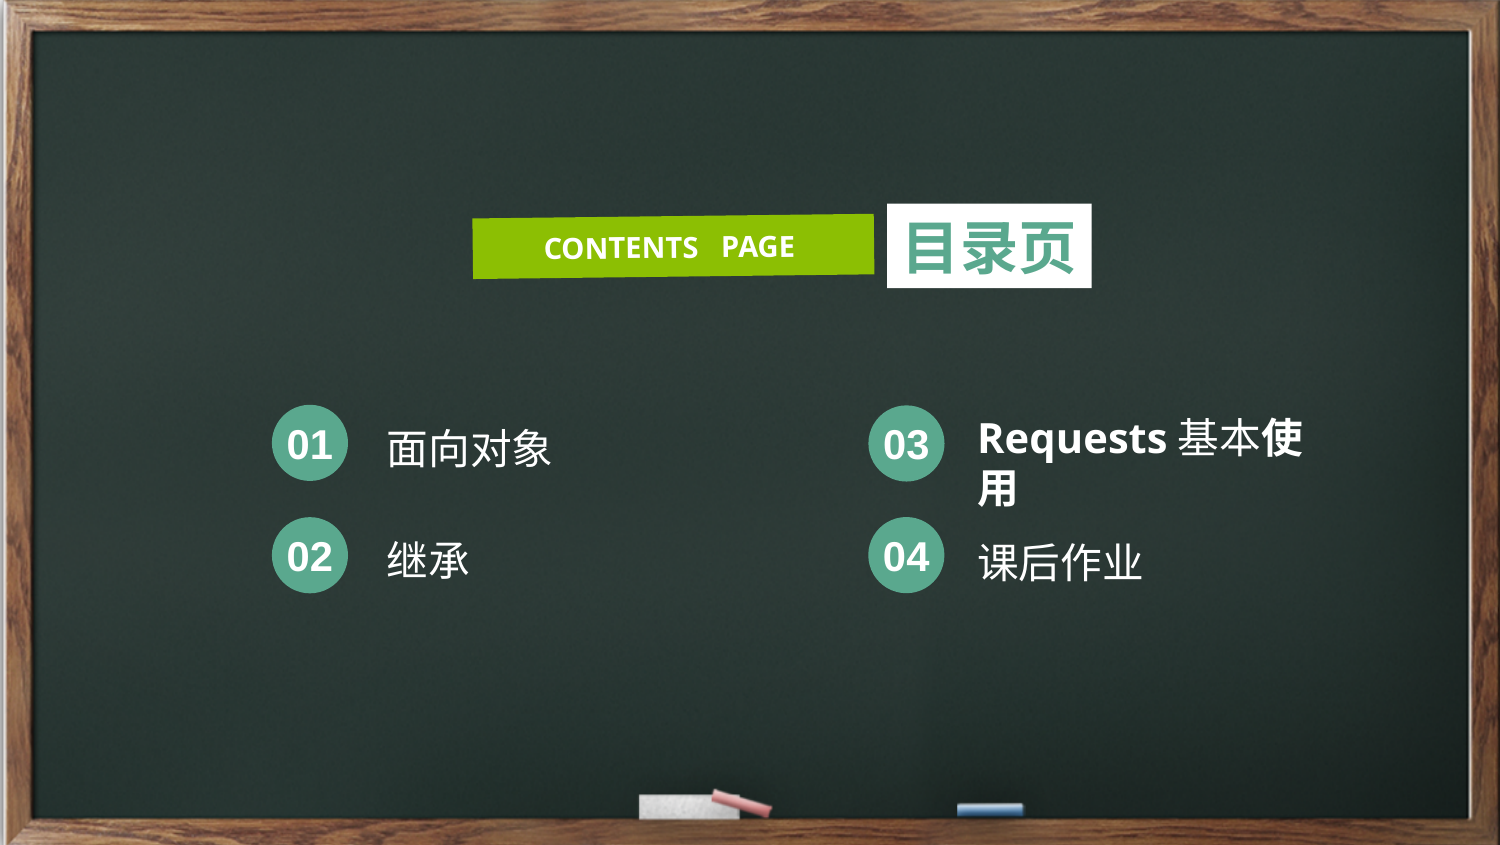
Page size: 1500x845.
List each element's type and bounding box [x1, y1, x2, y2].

text_box [867, 516, 946, 594]
text_box [271, 516, 349, 594]
picture [0, 0, 1500, 845]
text_box [271, 404, 349, 482]
text_box [867, 405, 946, 482]
